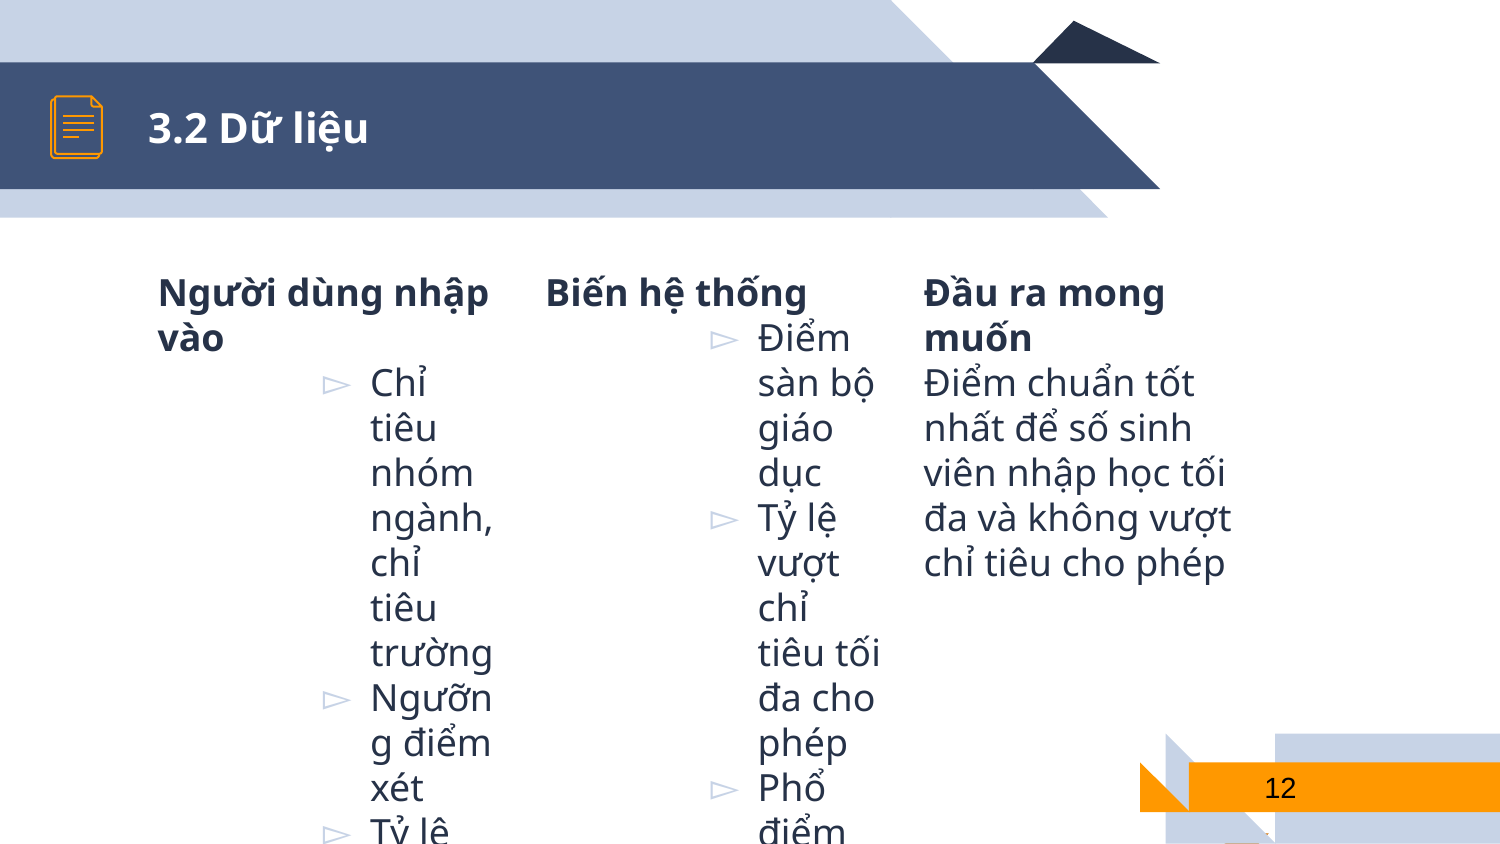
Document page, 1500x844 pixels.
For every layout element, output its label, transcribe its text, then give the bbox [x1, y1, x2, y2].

text_box Đầu ra mong muốn Điểm chuẩn tốt nhất để số sinh viên nhập học tối đa và không vượt chỉ tiêu cho phép [908, 253, 1278, 698]
text_box [91, 96, 102, 107]
text_box 3.2 Dữ liệu [133, 64, 997, 190]
text_box <number> [1249, 760, 1494, 813]
text_box [55, 96, 102, 154]
text_box Biến hệ thống Điểm sàn bộ giáo dục Tỷ lệ vượt chỉ tiêu tối đa cho phép Phổ điểm năm 2017 [530, 253, 900, 698]
text_box Người dùng nhập vào Chỉ tiêu nhóm ngành, chỉ tiêu trường Ngưỡng điểm xét Tỷ lệ ảo hằng năm theo thang điểm [142, 253, 512, 698]
text_box [51, 99, 100, 159]
